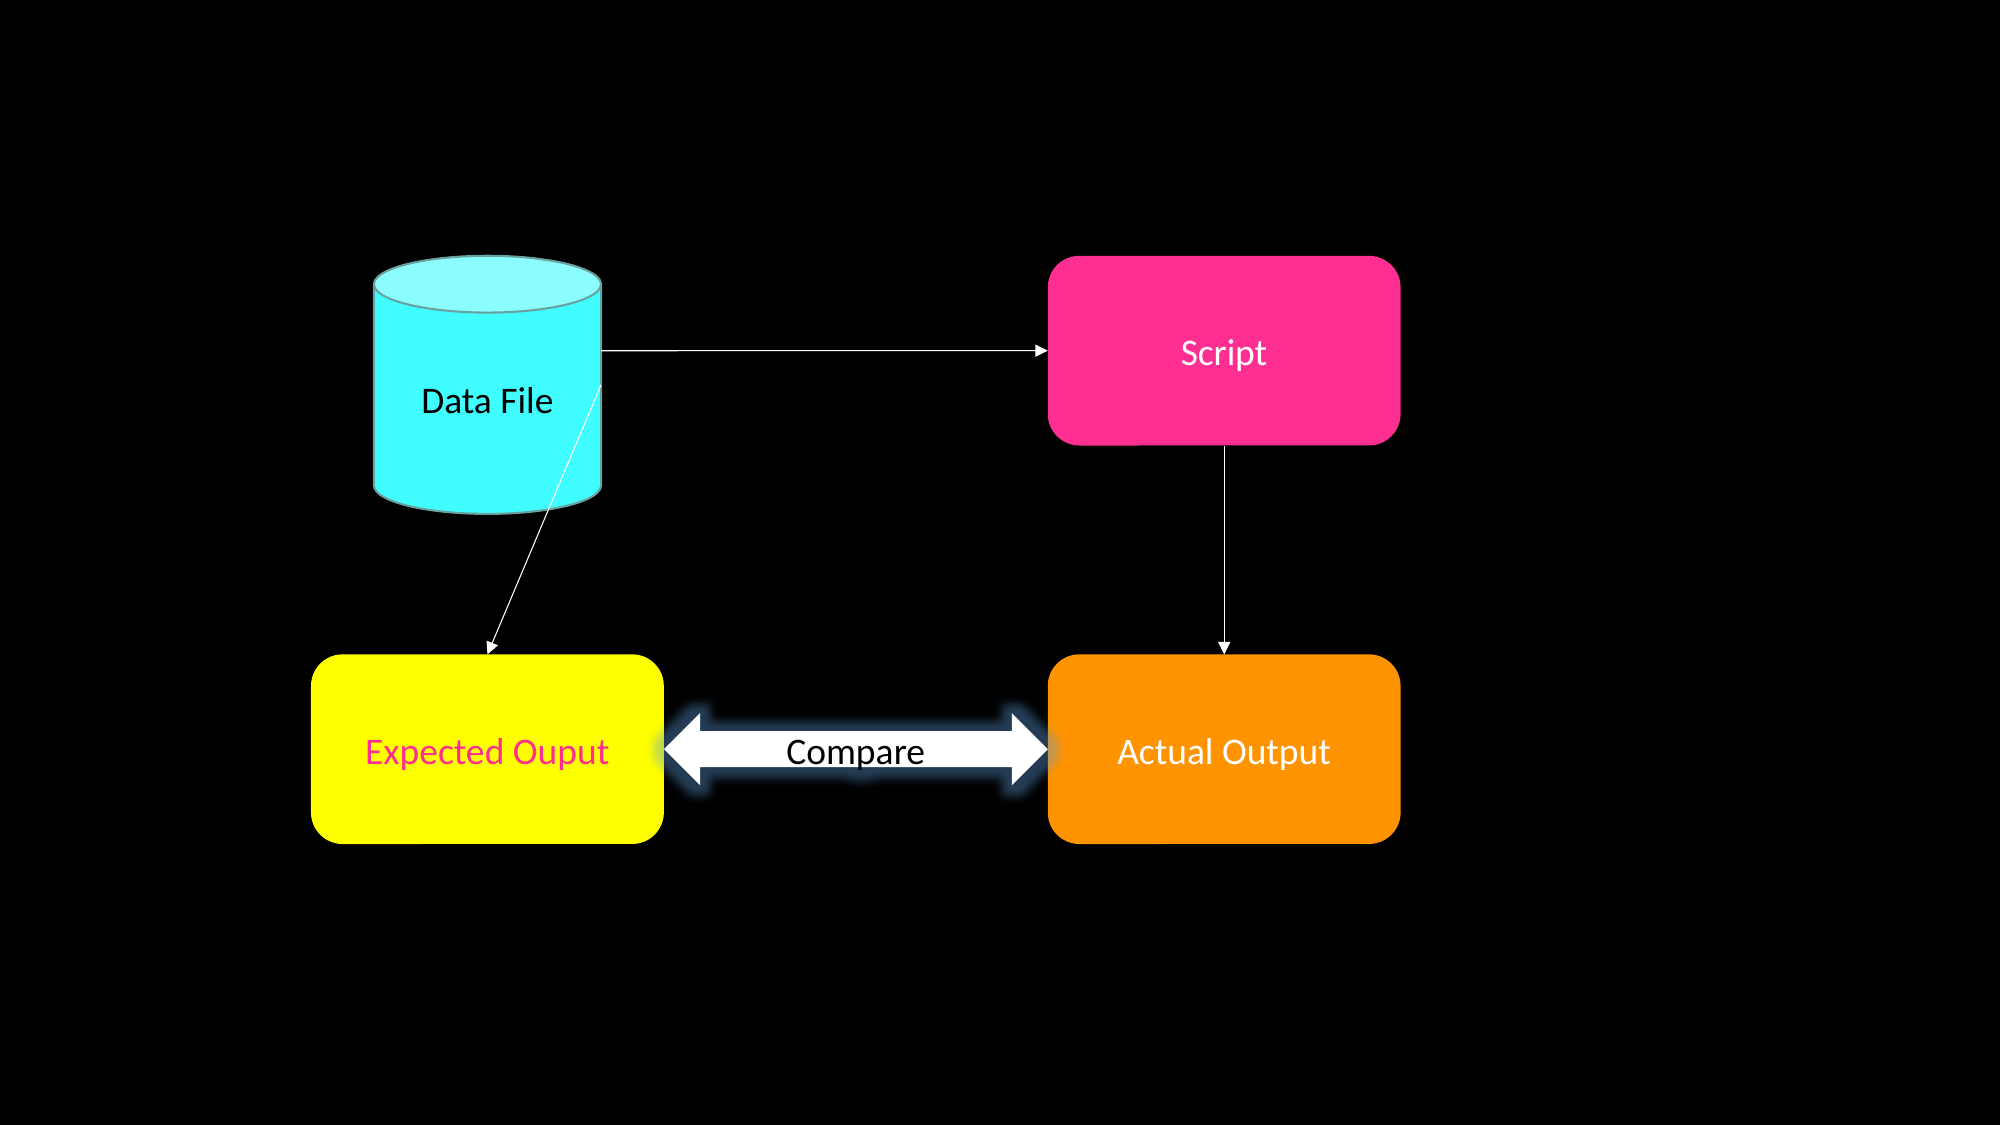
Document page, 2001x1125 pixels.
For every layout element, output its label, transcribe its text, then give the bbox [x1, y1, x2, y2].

text_box Script [1046, 254, 1402, 447]
text_box Expected Ouput [309, 653, 665, 846]
text_box Compare [662, 710, 1050, 788]
text_box Actual Output [1046, 653, 1402, 846]
text_box Data File [372, 254, 603, 515]
